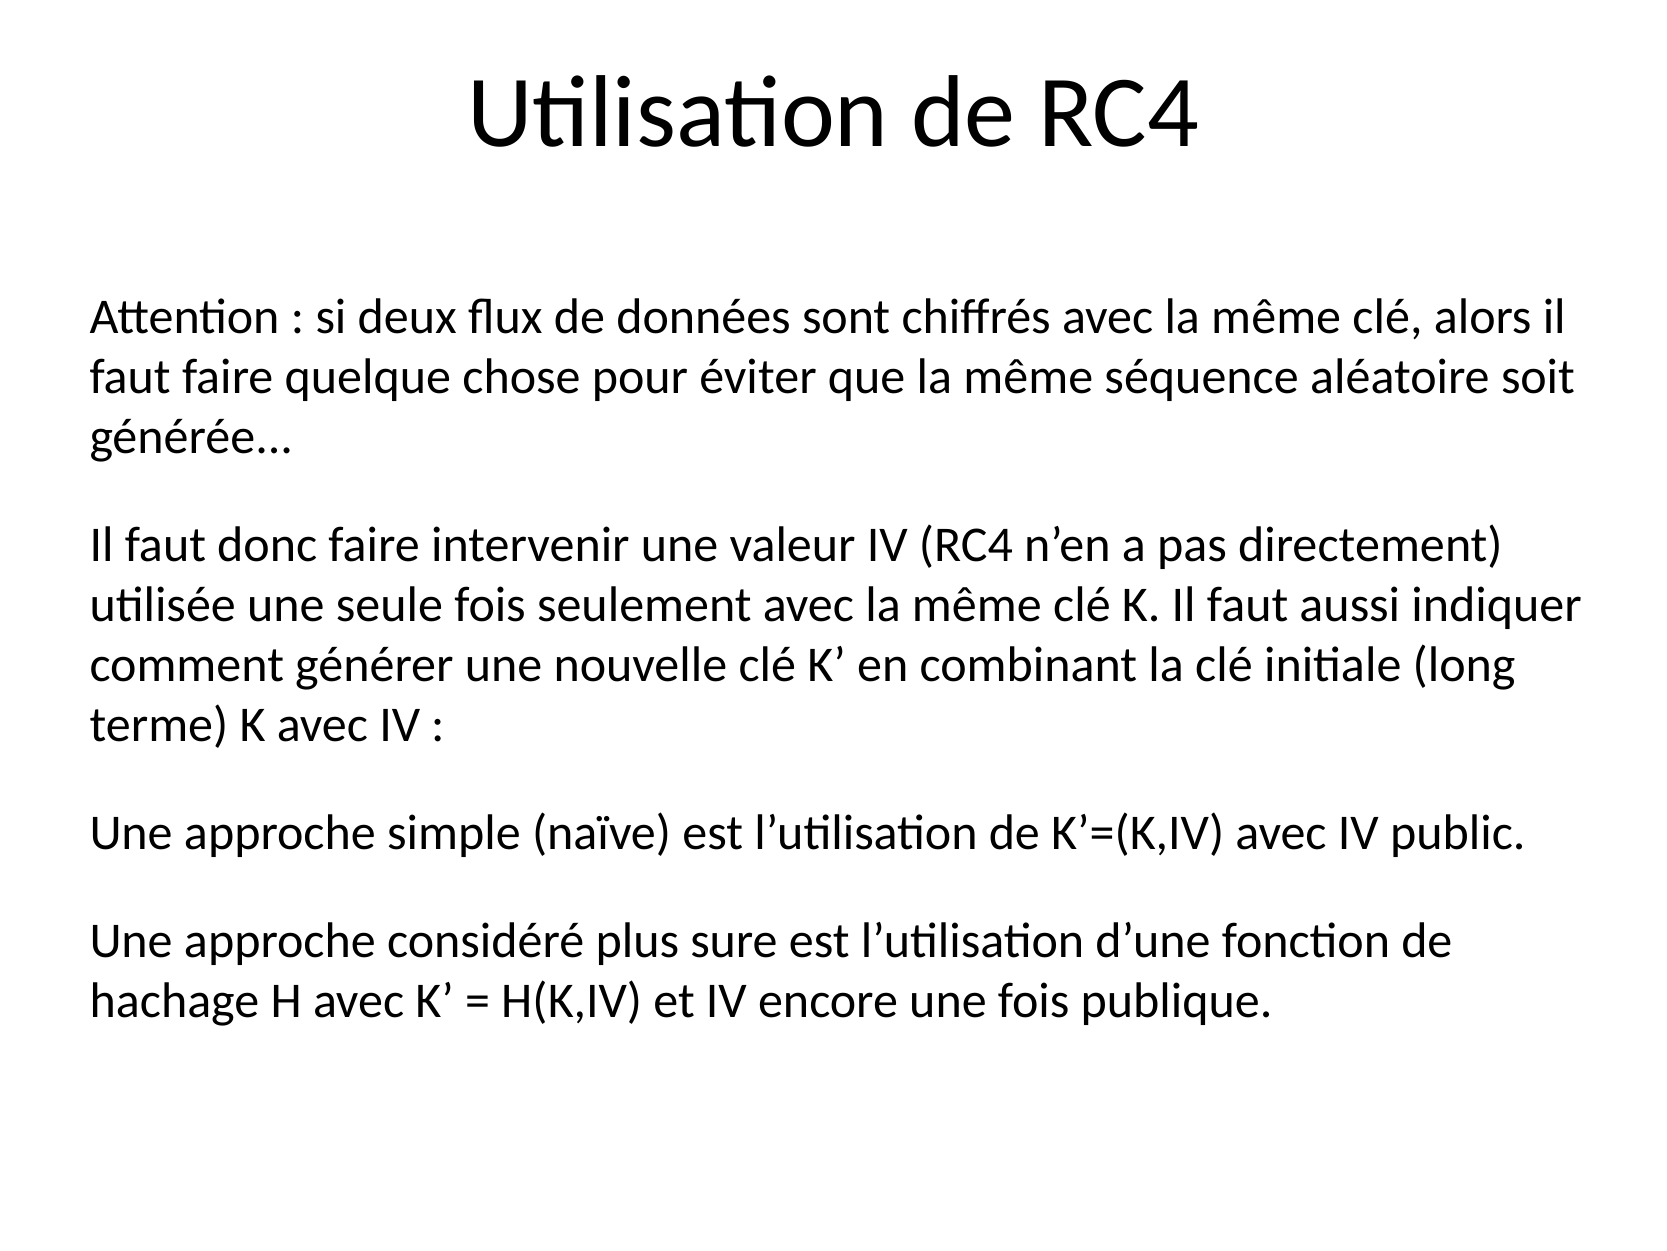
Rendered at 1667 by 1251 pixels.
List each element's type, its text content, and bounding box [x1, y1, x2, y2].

title Utilisation de RC4 [162, 27, 1505, 184]
list Attention : si deux flux de données sont chiffrés avec la même clé, alors il faut faire quelque chose pour éviter que la même séquence aléatoire soit générée... Il faut donc faire intervenir une valeur IV (RC4 n’en a pas directement) utilisée une seule fois seulement avec la même clé K. Il faut aussi indiquer comment générer une nouvelle clé K’ en combinant la clé initiale (long terme) K avec IV : Une approche simple (naïve) est l’utilisation de K’=(K,IV) avec IV public. Une approche considéré plus sure est l’utilisation d’une fonction de hachage H avec K’ = H(K,IV) et IV encore une fois publique. [14, 275, 1650, 1125]
